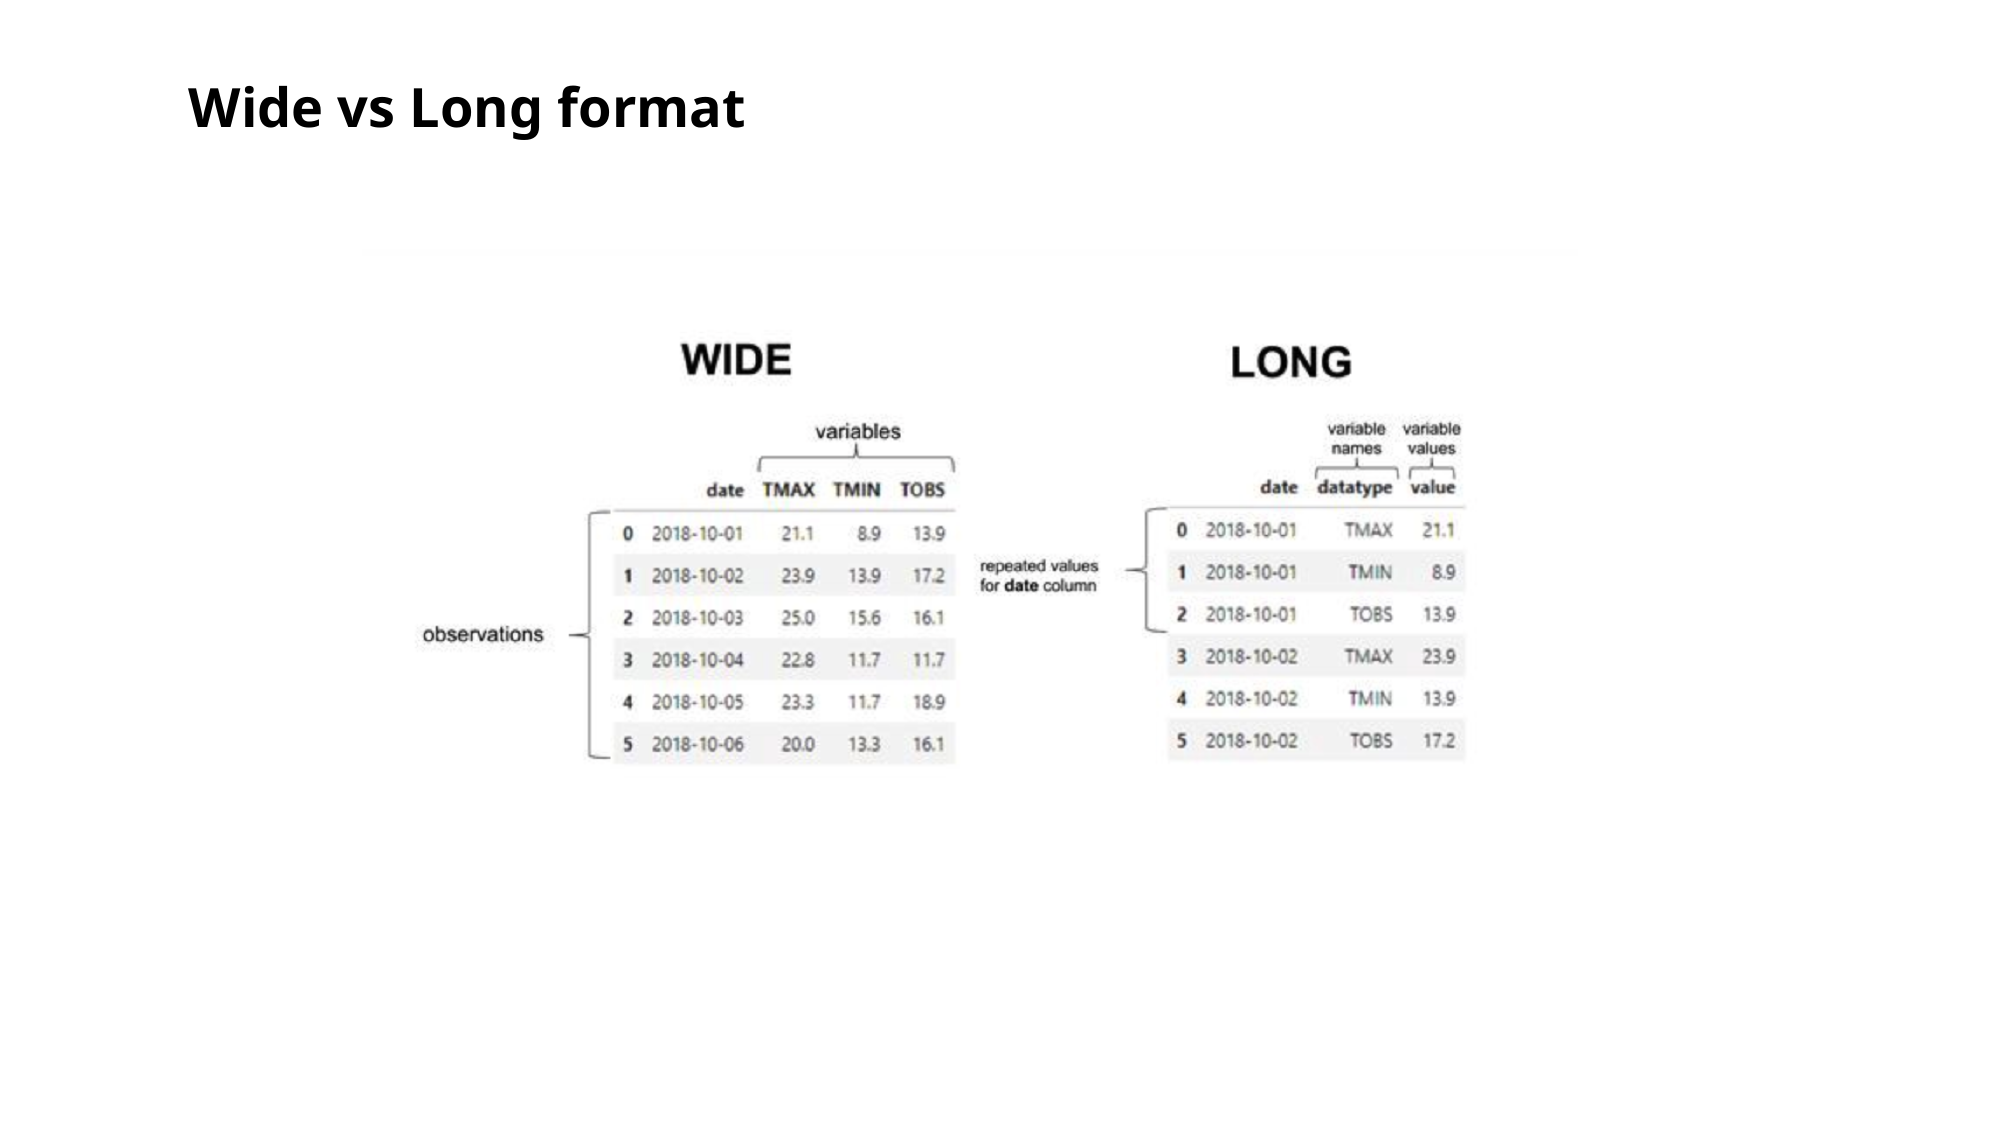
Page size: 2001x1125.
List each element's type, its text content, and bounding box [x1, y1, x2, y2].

picture [362, 249, 1578, 823]
text_box Wide vs Long format [174, 66, 762, 147]
